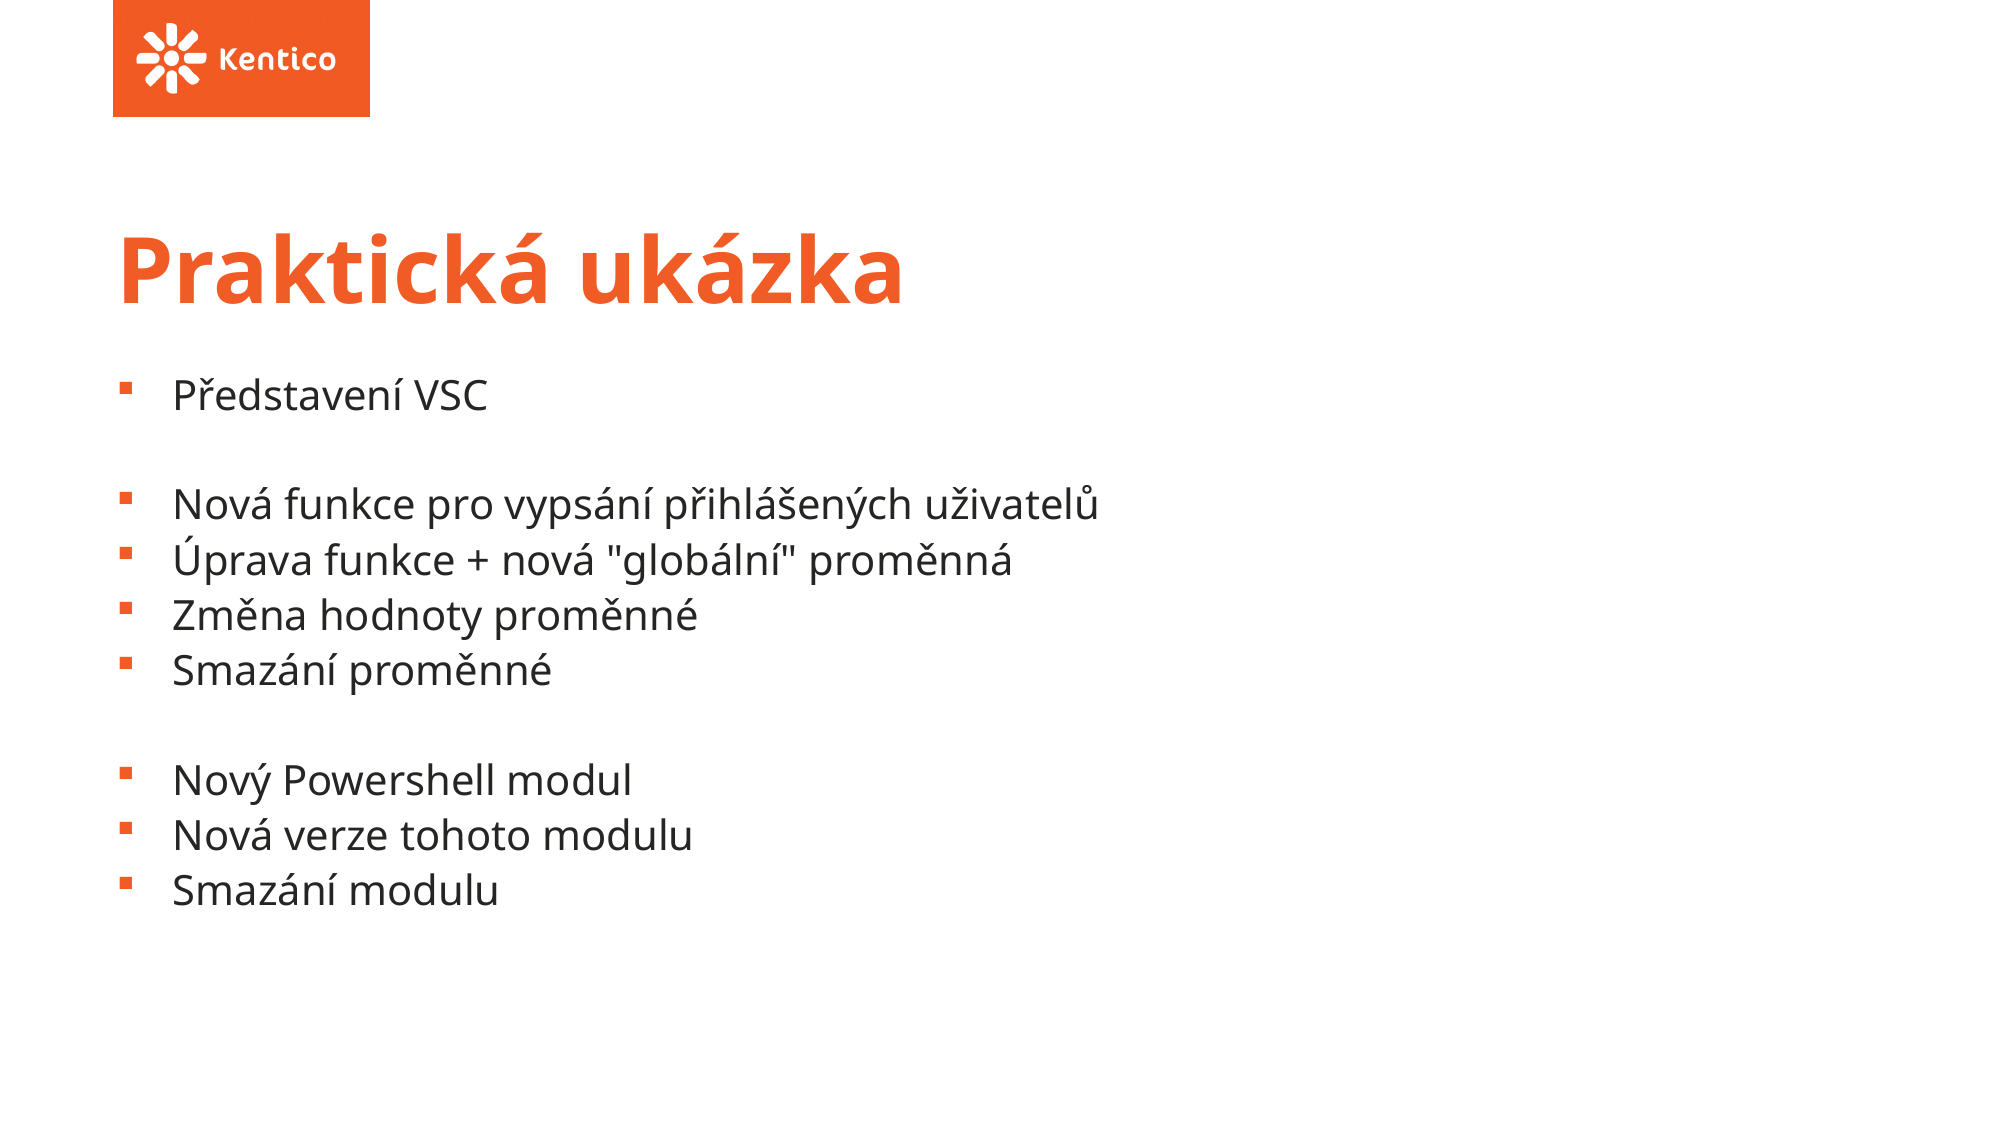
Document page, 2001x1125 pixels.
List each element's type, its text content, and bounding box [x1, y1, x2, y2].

picture [113, 0, 370, 117]
list Představení VSC Nová funkce pro vypsání přihlášených uživatelů Úprava funkce + nová "globální" proměnná Změna hodnoty proměnné Smazání proměnné Nový Powershell modul Nová verze tohoto modulu Smazání modulu [101, 355, 1897, 1033]
title Praktická ukázka [101, 221, 1897, 327]
